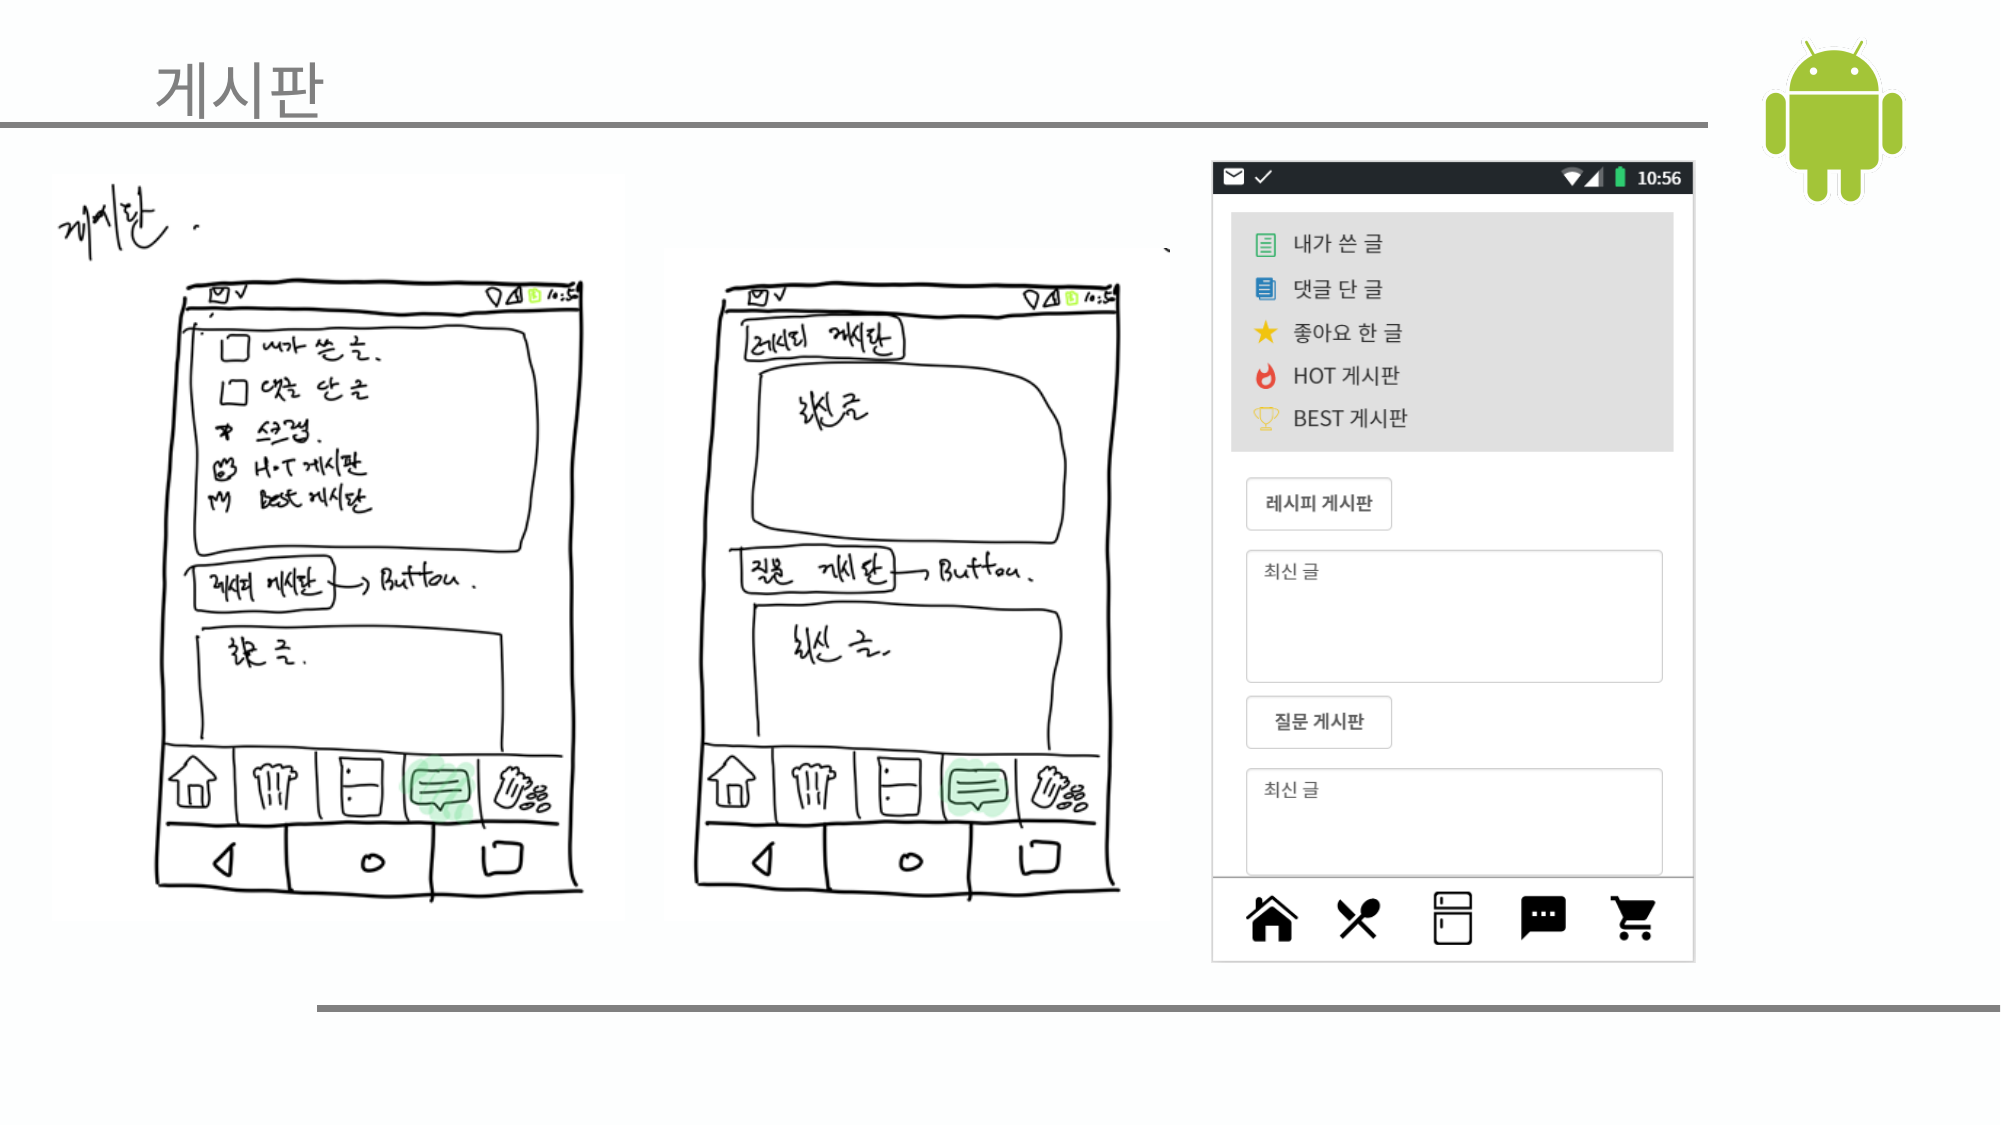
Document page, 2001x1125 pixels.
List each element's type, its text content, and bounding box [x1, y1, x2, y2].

text_box 게시판 [138, 45, 341, 135]
picture [664, 248, 1170, 921]
picture [1211, 160, 1696, 963]
picture [1762, 37, 1906, 205]
picture [52, 174, 625, 921]
